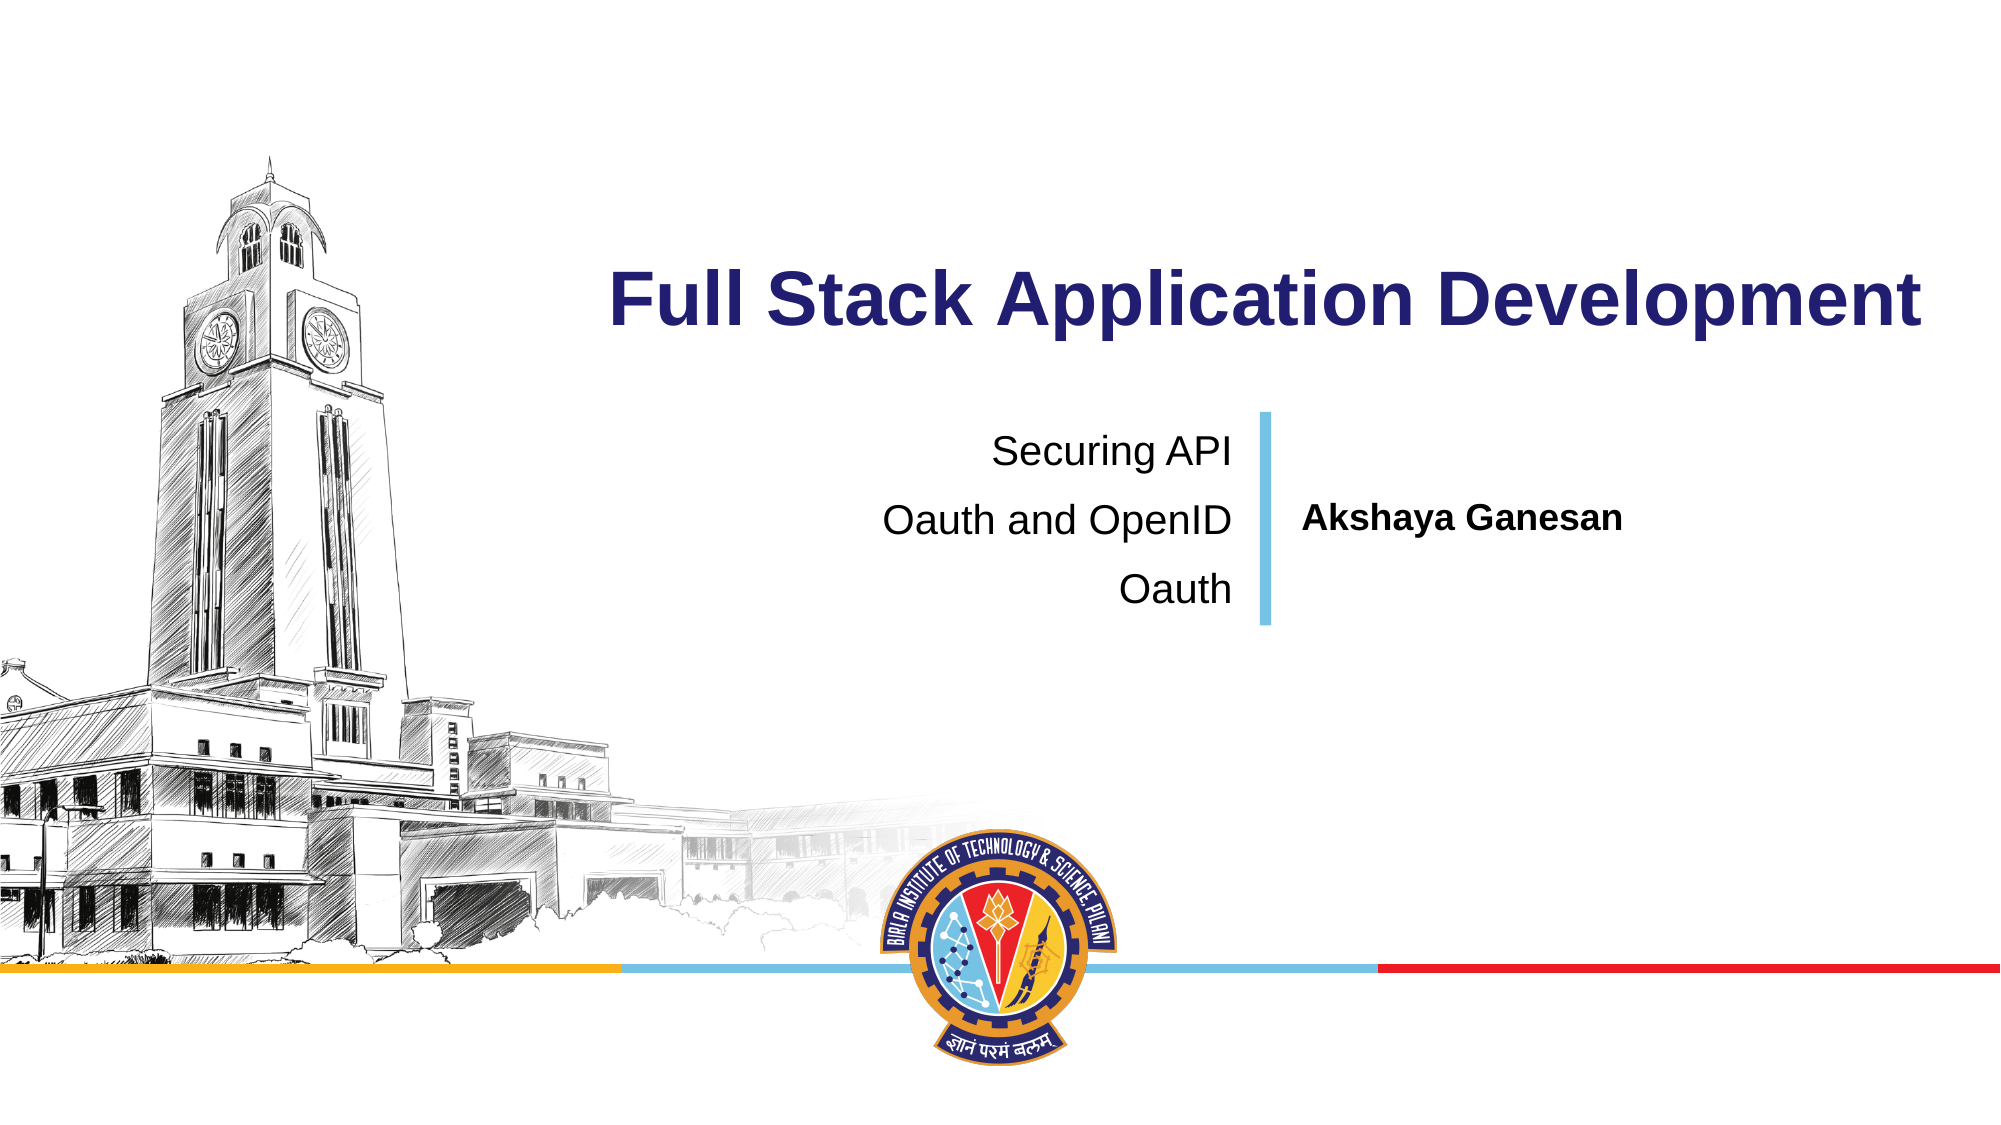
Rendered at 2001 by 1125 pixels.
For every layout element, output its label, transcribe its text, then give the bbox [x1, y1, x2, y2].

picture [0, 118, 1397, 1066]
subtitle Securing API Oauth and OpenID Oauth [433, 410, 1248, 626]
title Full Stack Application Development [556, 106, 1975, 350]
list Akshaya Ganesan [1286, 411, 1975, 626]
